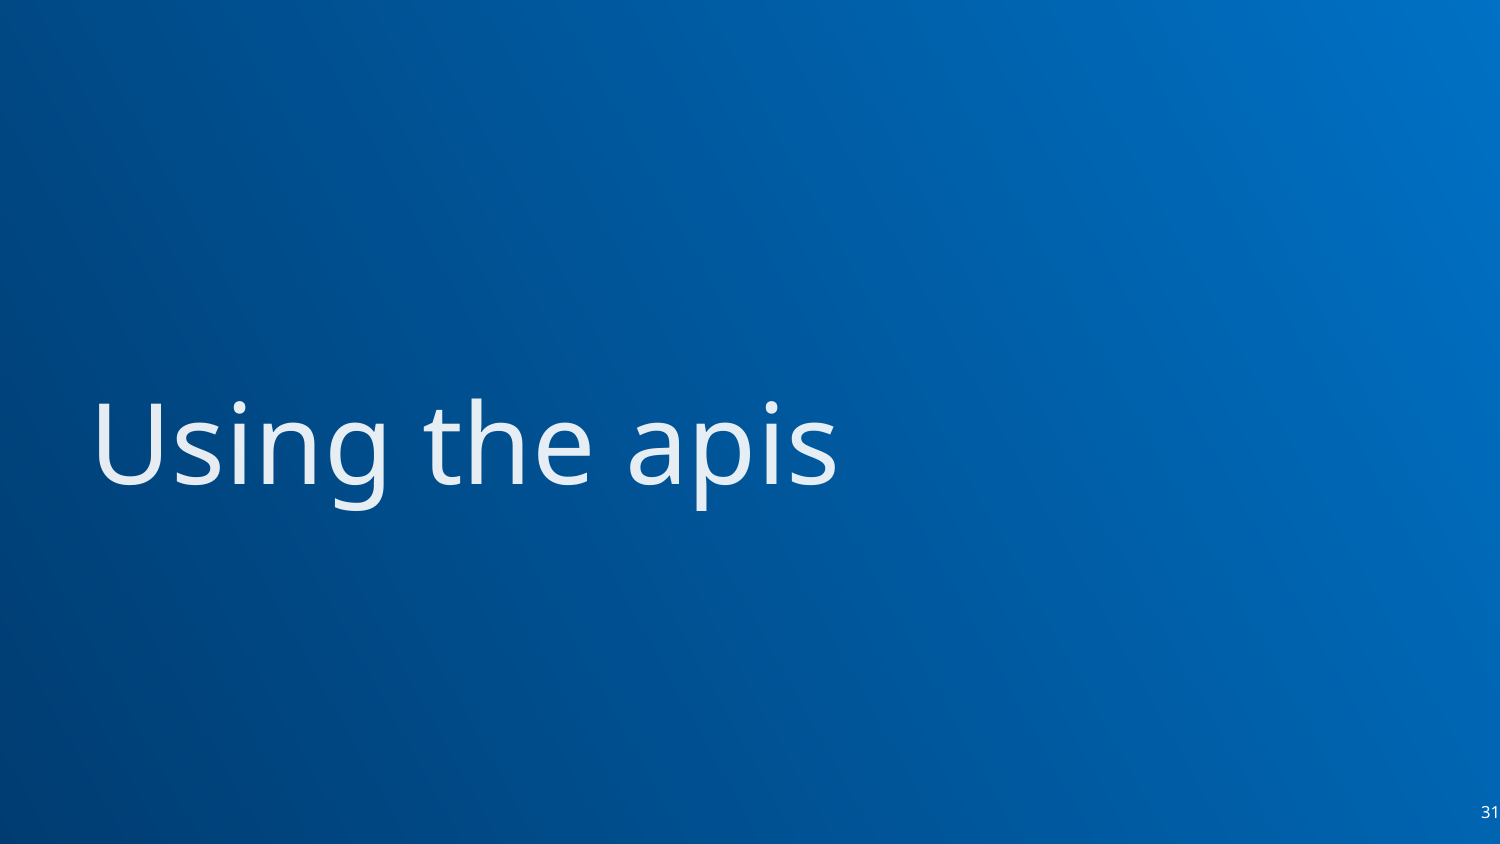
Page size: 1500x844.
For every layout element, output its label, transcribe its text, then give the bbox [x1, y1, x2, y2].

title Using the apis [74, 345, 1350, 514]
slide_number 31 [1149, 791, 1500, 837]
